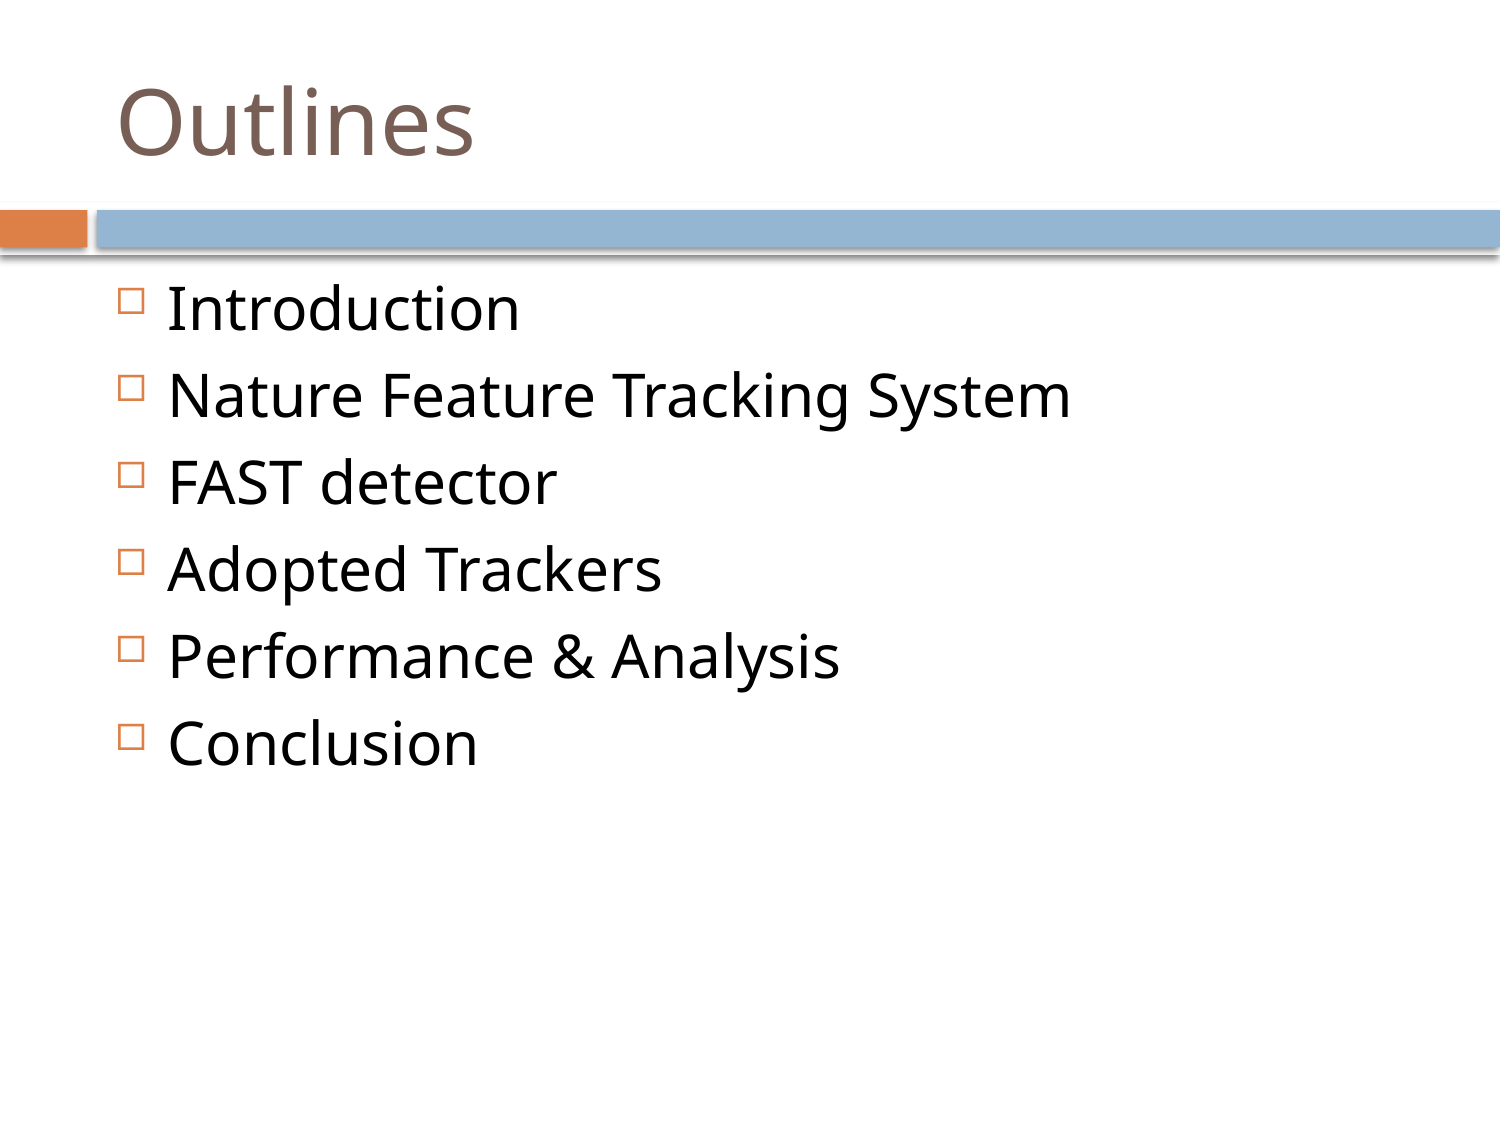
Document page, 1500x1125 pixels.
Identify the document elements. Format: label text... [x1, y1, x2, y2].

title Outlines [100, 37, 1438, 200]
list Introduction Nature Feature Tracking System FAST detector Adopted Trackers Performance & Analysis Conclusion [100, 262, 1438, 1000]
